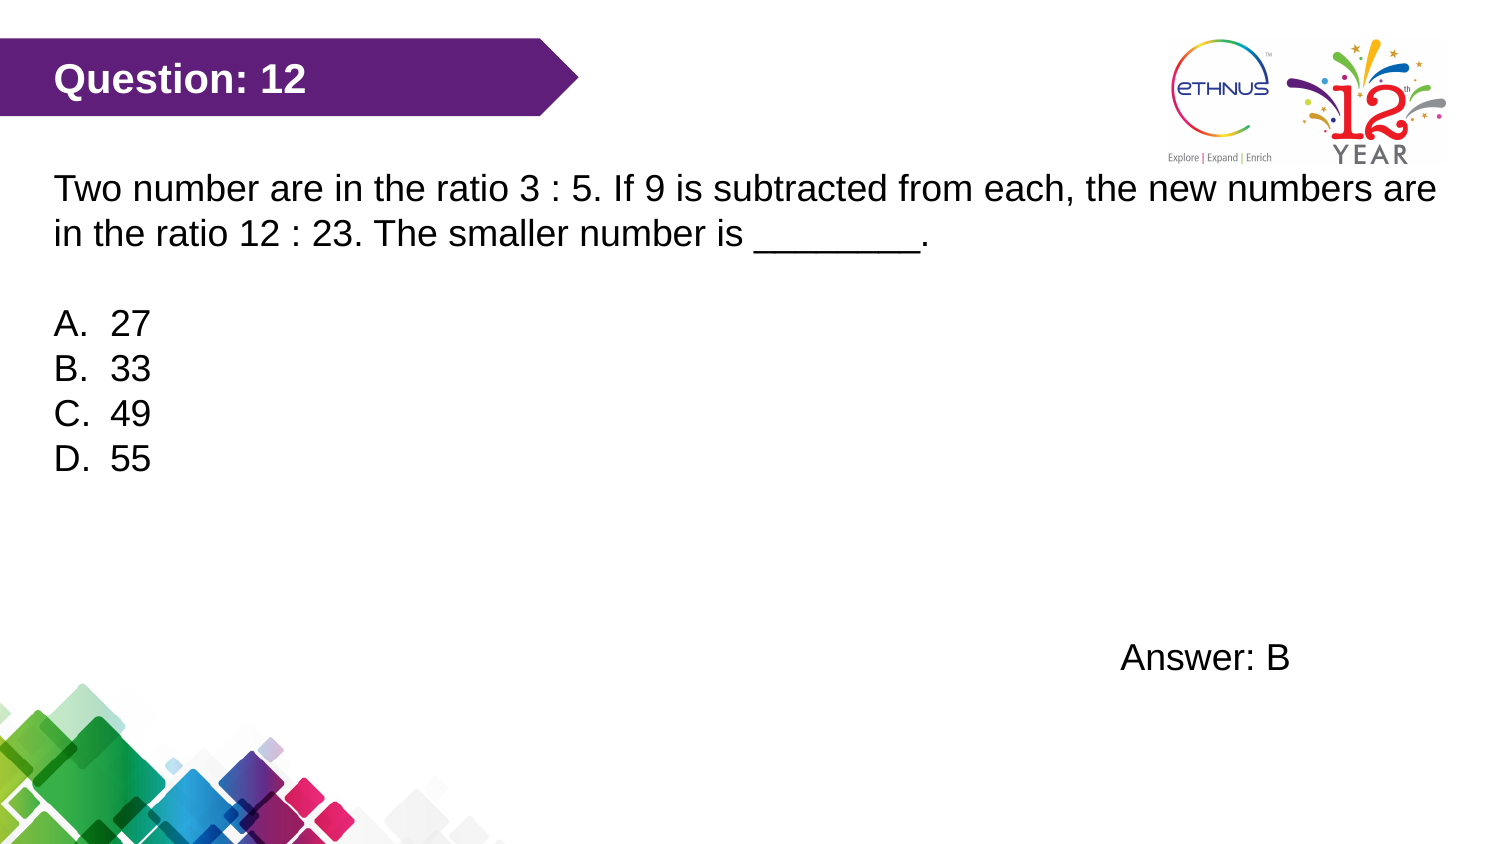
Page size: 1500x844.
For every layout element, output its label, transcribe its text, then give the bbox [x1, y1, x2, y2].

text_box [518, 38, 579, 117]
text_box Two number are in the ratio 3 : 5. If 9 is subtracted from each, the new numbers are in the ratio 12 : 23. The smaller number is ________. 27 33 49 55 [53, 164, 1446, 679]
text_box Question: 12 [53, 38, 518, 117]
text_box Answer: B [1105, 625, 1350, 686]
picture [1167, 38, 1447, 165]
text_box [0, 38, 53, 117]
picture [0, 668, 732, 844]
